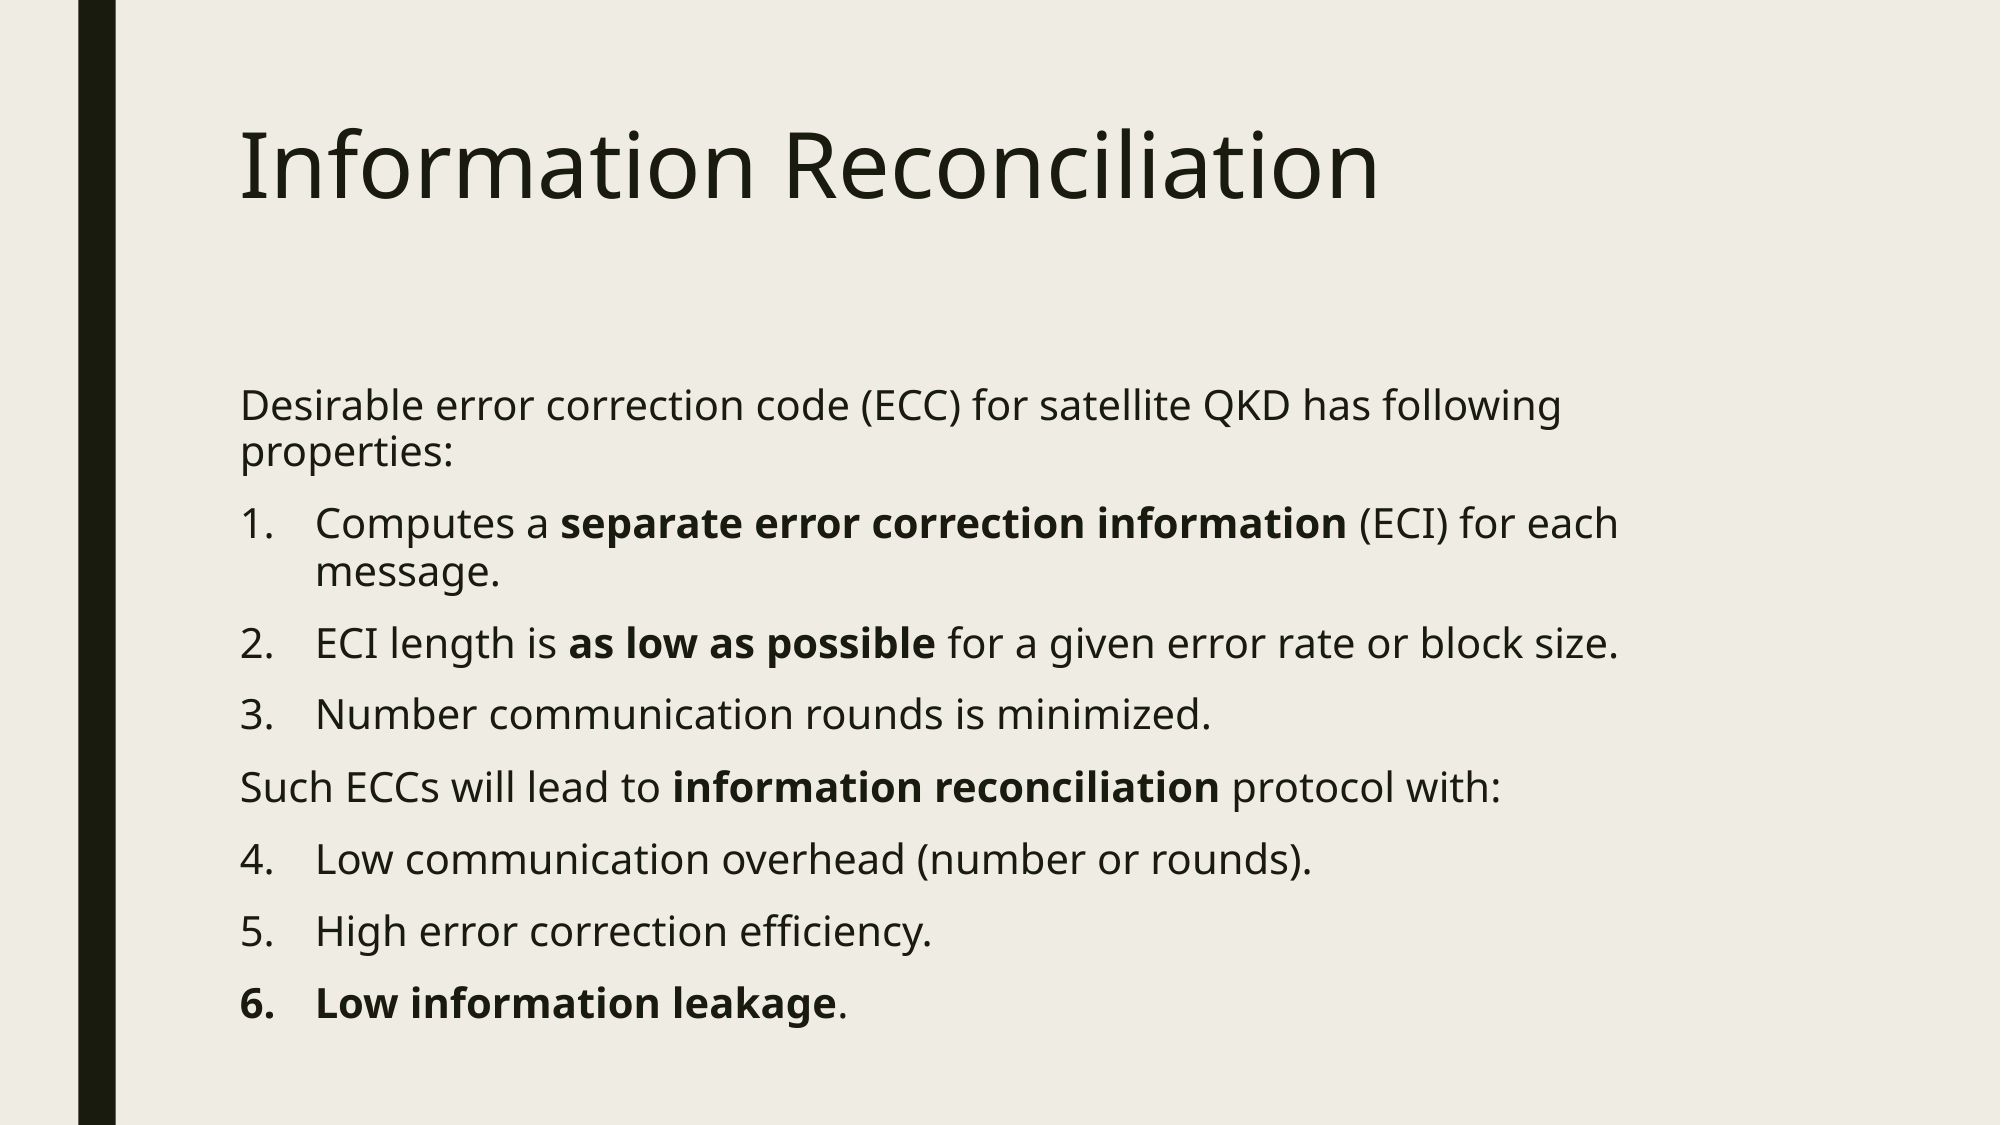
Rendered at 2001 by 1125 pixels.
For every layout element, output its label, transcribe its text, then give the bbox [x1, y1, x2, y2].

text_box Desirable error correction code (ECC) for satellite QKD has following properties: Computes a separate error correction information (ECI) for each message. ECI length is as low as possible for a given error rate or block size. Number communication rounds is minimized. Such ECCs will lead to information reconciliation protocol with: Low communication overhead (number or rounds). High error correction efficiency. Low information leakage. [225, 375, 1800, 963]
text_box Information Reconciliation [225, 112, 1800, 357]
